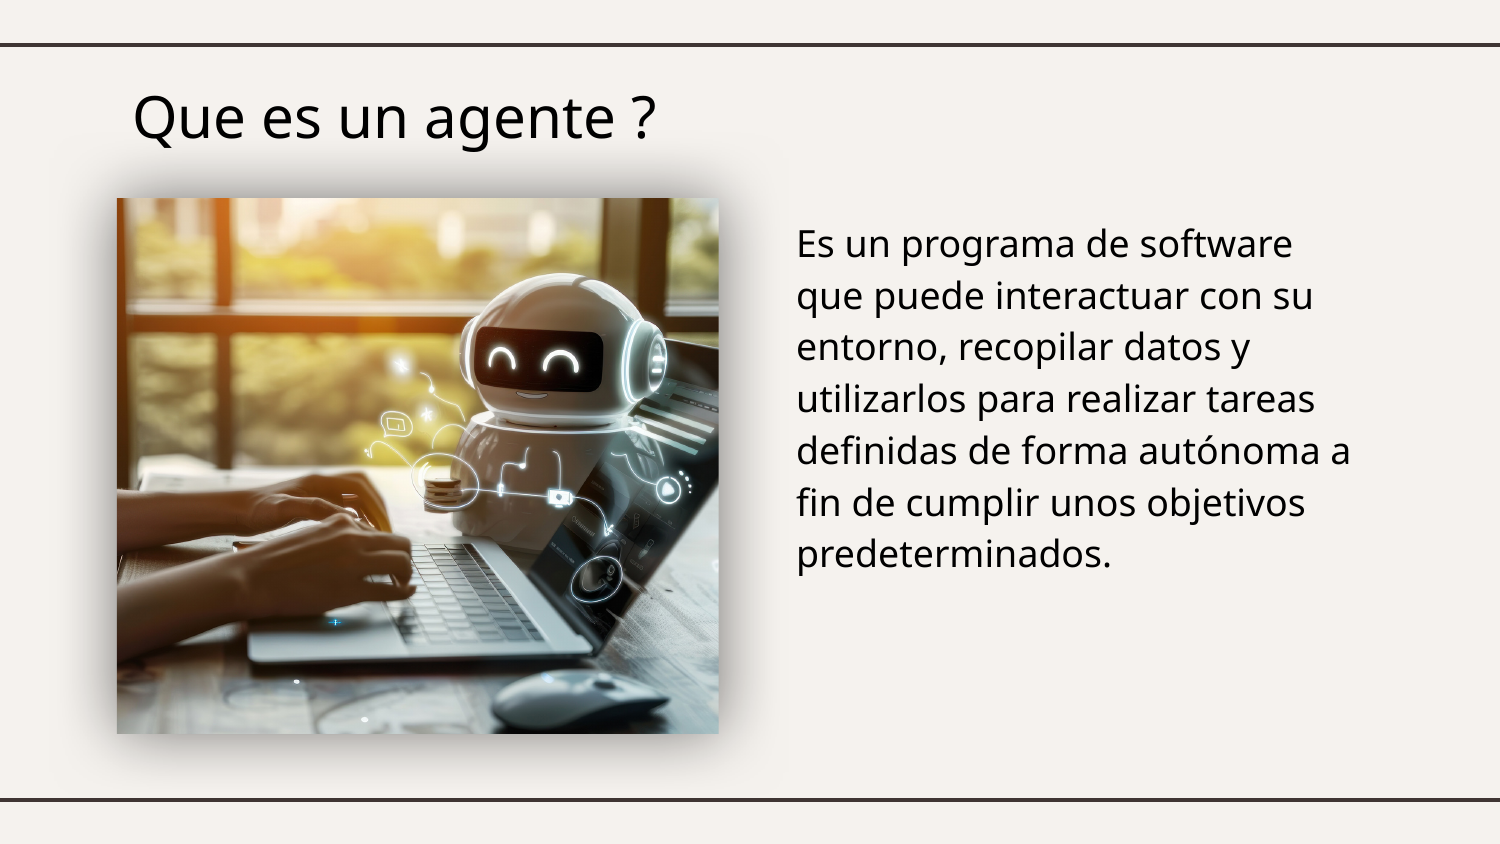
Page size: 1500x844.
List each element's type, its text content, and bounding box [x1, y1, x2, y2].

picture [116, 197, 719, 734]
list Es un programa de software que puede interactuar con su entorno, recopilar datos y utilizarlos para realizar tareas definidas de forma autónoma a fin de cumplir unos objetivos predeterminados. [781, 198, 1383, 734]
title Que es un agente ? [116, 72, 1383, 167]
